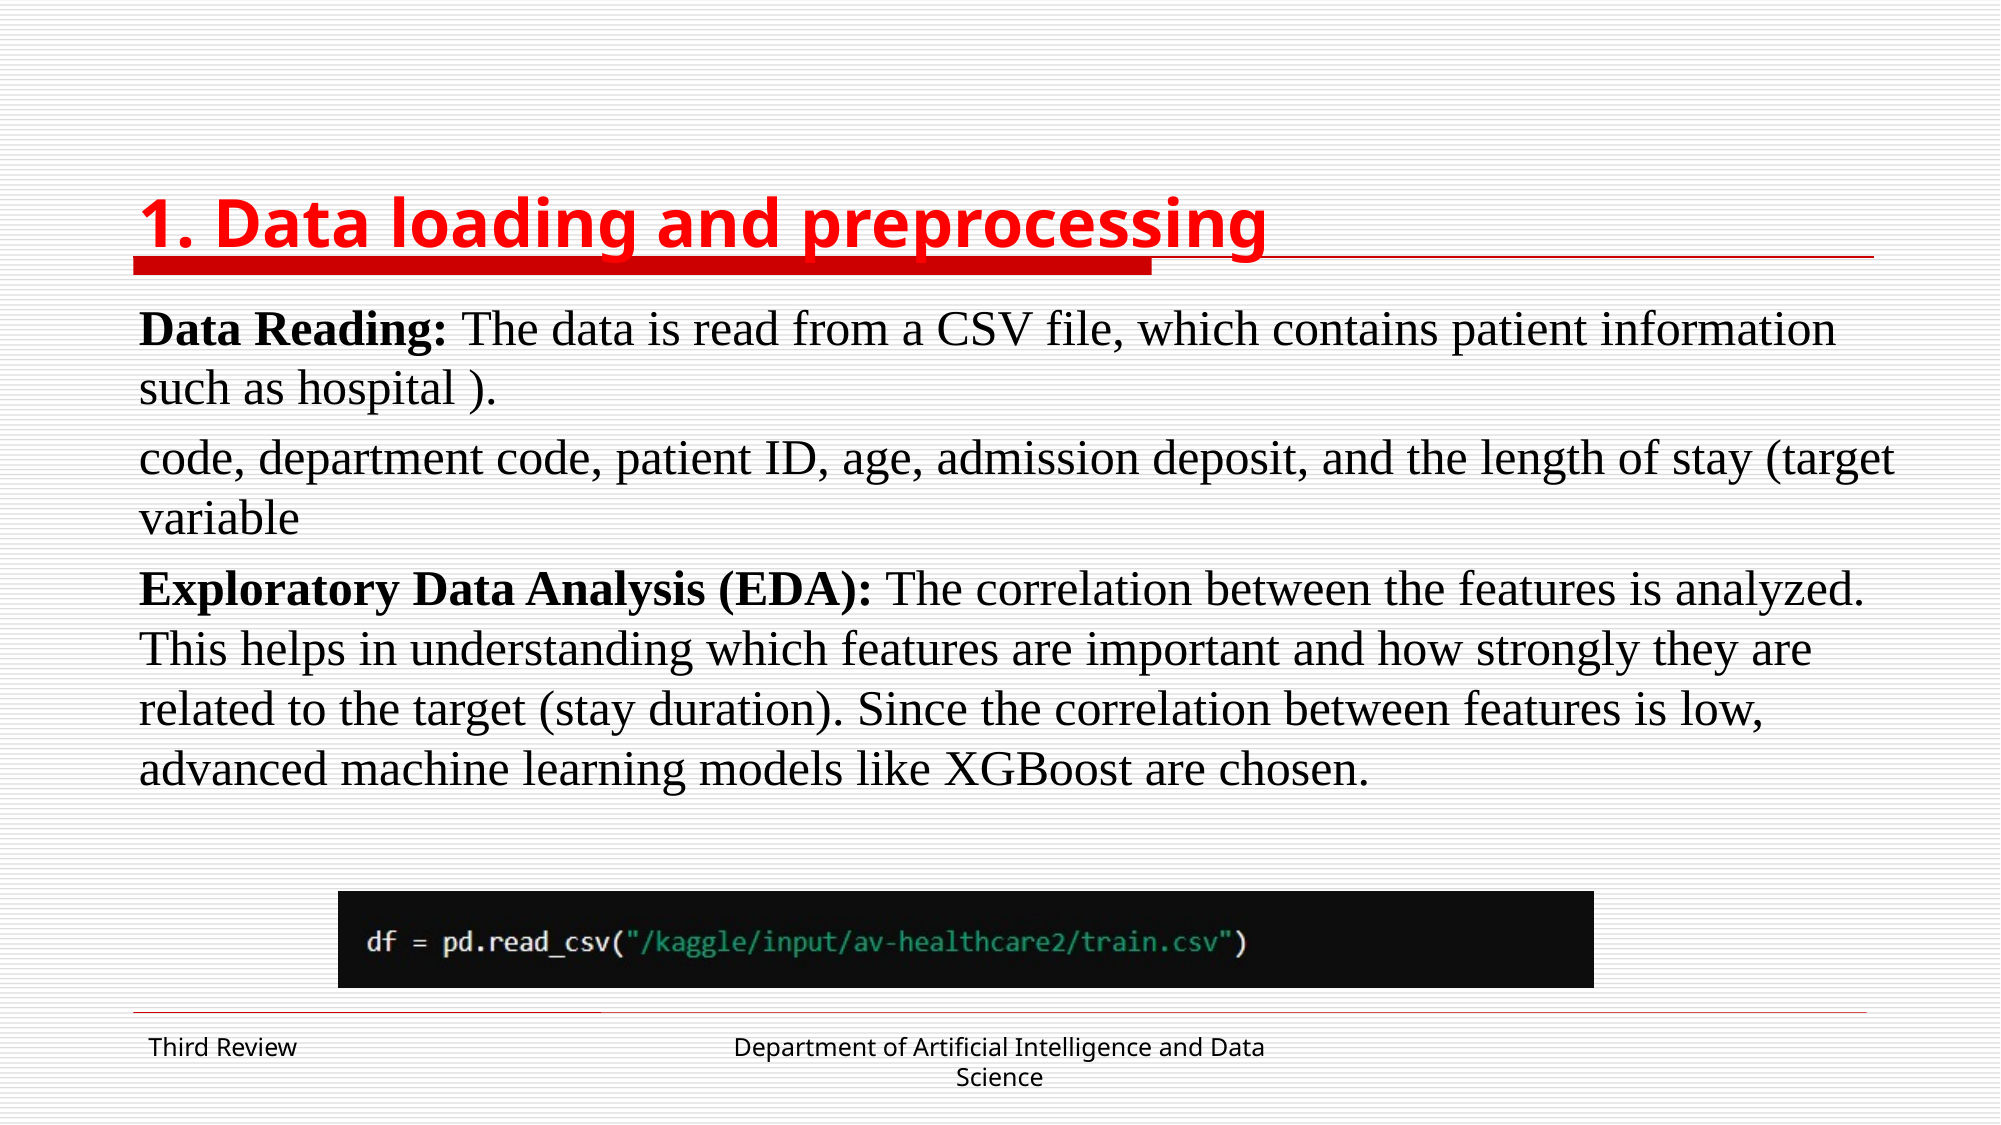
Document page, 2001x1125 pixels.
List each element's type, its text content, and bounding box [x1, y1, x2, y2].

footer Department of Artificial Intelligence and Data Science [683, 1024, 1317, 1103]
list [338, 890, 1594, 988]
slide_number [1433, 1024, 1867, 1103]
slide_number Third Review [133, 1024, 567, 1103]
picture [0, 0, 2001, 1125]
text_box 1. Data loading and preprocessing [124, 93, 2000, 251]
list Data Reading: The data is read from a CSV file, which contains patient information such as hospital ). code, department code, patient ID, age, admission deposit, and the length of stay (target variable Exploratory Data Analysis (EDA): The correlation between the features is analyzed. This helps in understanding which features are important and how strongly they are related to the target (stay duration). Since the correlation between features is low, advanced machine learning models like XGBoost are chosen. [123, 287, 1941, 988]
